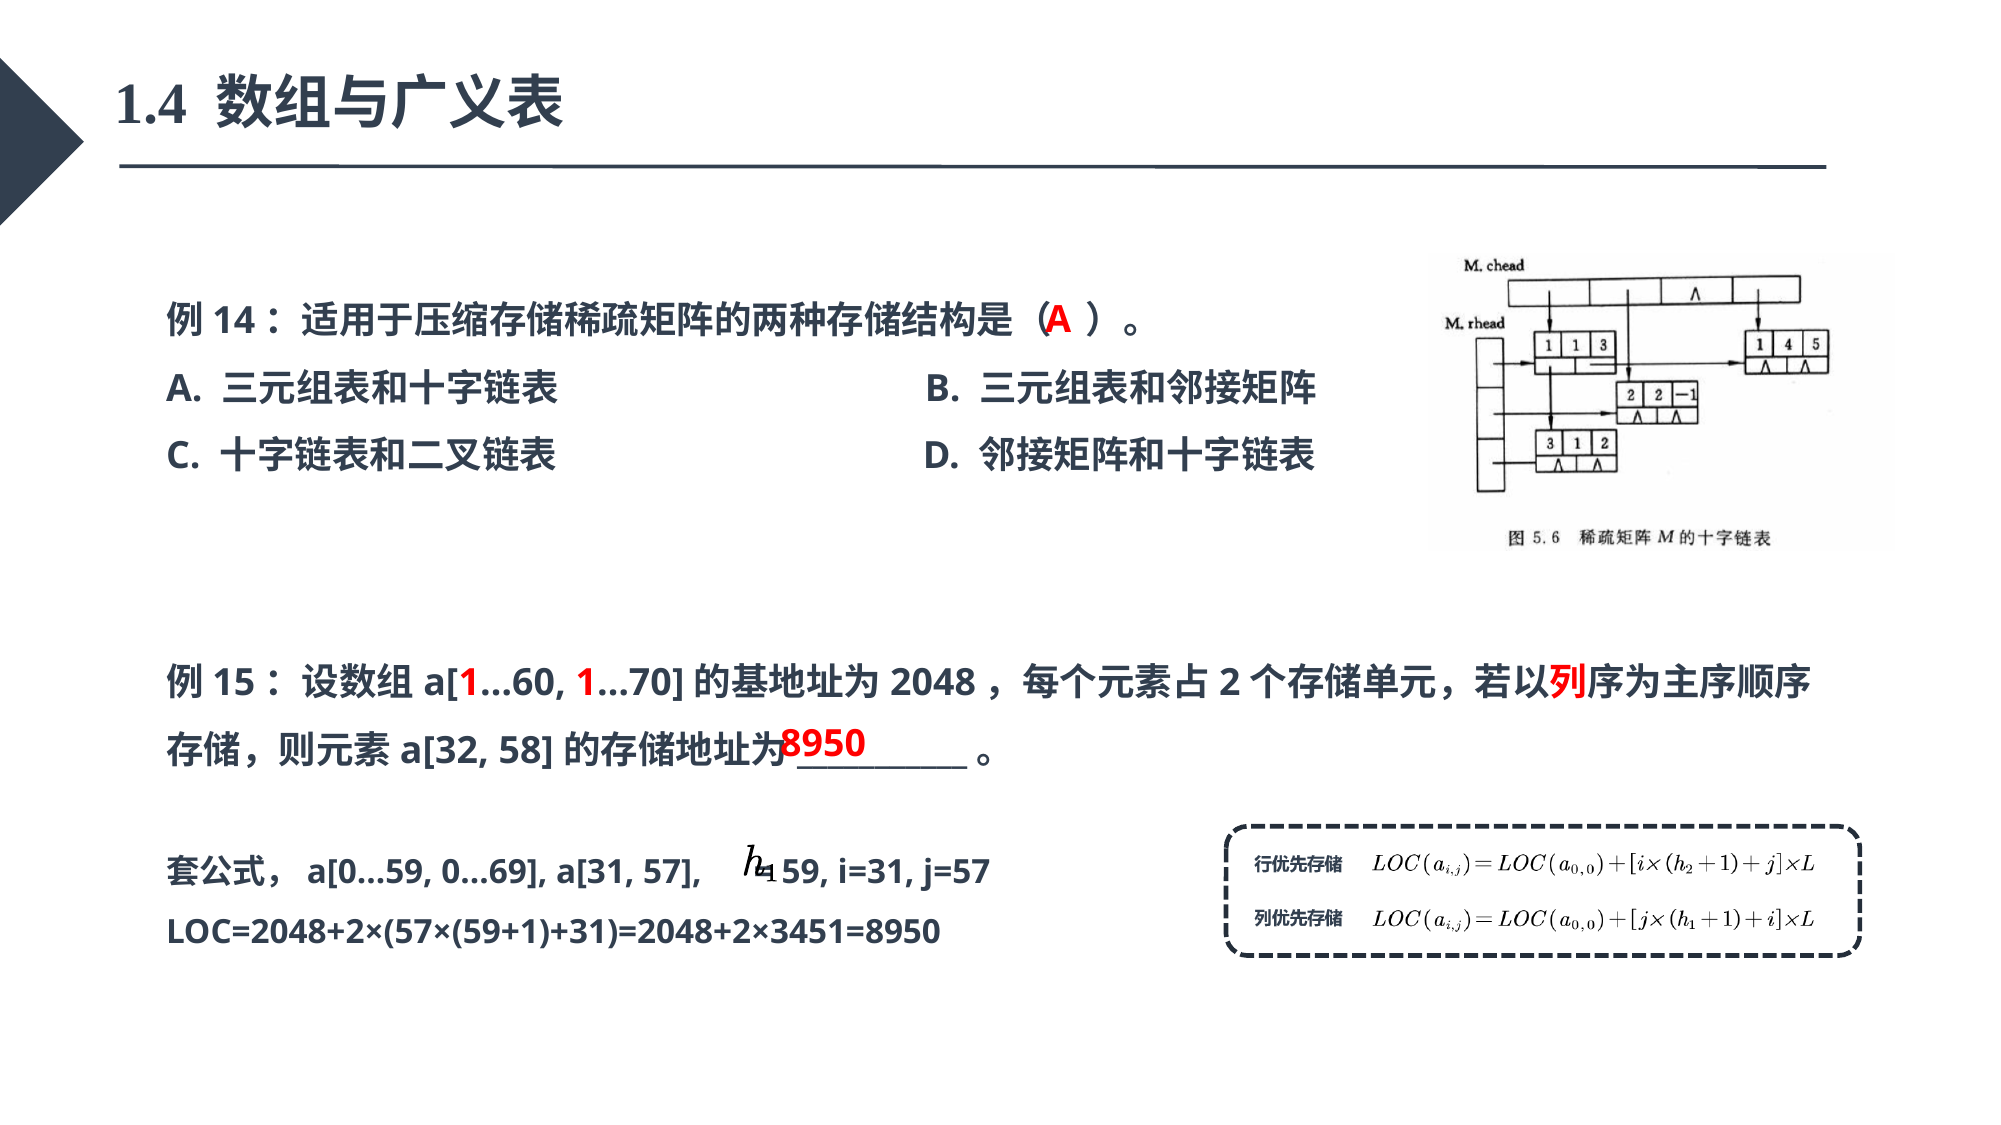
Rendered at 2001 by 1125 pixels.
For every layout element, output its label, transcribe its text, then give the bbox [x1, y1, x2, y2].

text_box 套公式，a[0…59, 0…69], a[31, 57], = 59, i=31, j=57 LOC=2048+2×(57×(59+1)+31)=2048+2×3451=8950 [151, 822, 1160, 974]
text_box [1225, 825, 1861, 957]
text_box 1.4 数组与广义表 [99, 57, 860, 143]
text_box 例15：设数组a[1…60, 1…70]的基地址为2048，每个元素占2个存储单元，若以列序为主序顺序存储，则元素a[32, 58]的存储地址为___________。 [151, 628, 1849, 779]
picture [1428, 253, 1895, 551]
text_box 8950 [747, 711, 899, 770]
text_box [739, 831, 785, 897]
text_box [0, 56, 86, 228]
picture [1251, 840, 1835, 939]
text_box A [1025, 287, 1092, 346]
text_box 例14：适用于压缩存储稀疏矩阵的两种存储结构是（ ）。 A. 三元组表和十字链表 B. 三元组表和邻接矩阵 C. 十字链表和二叉链表 D. 邻接矩阵和十字链表 [151, 266, 1428, 484]
